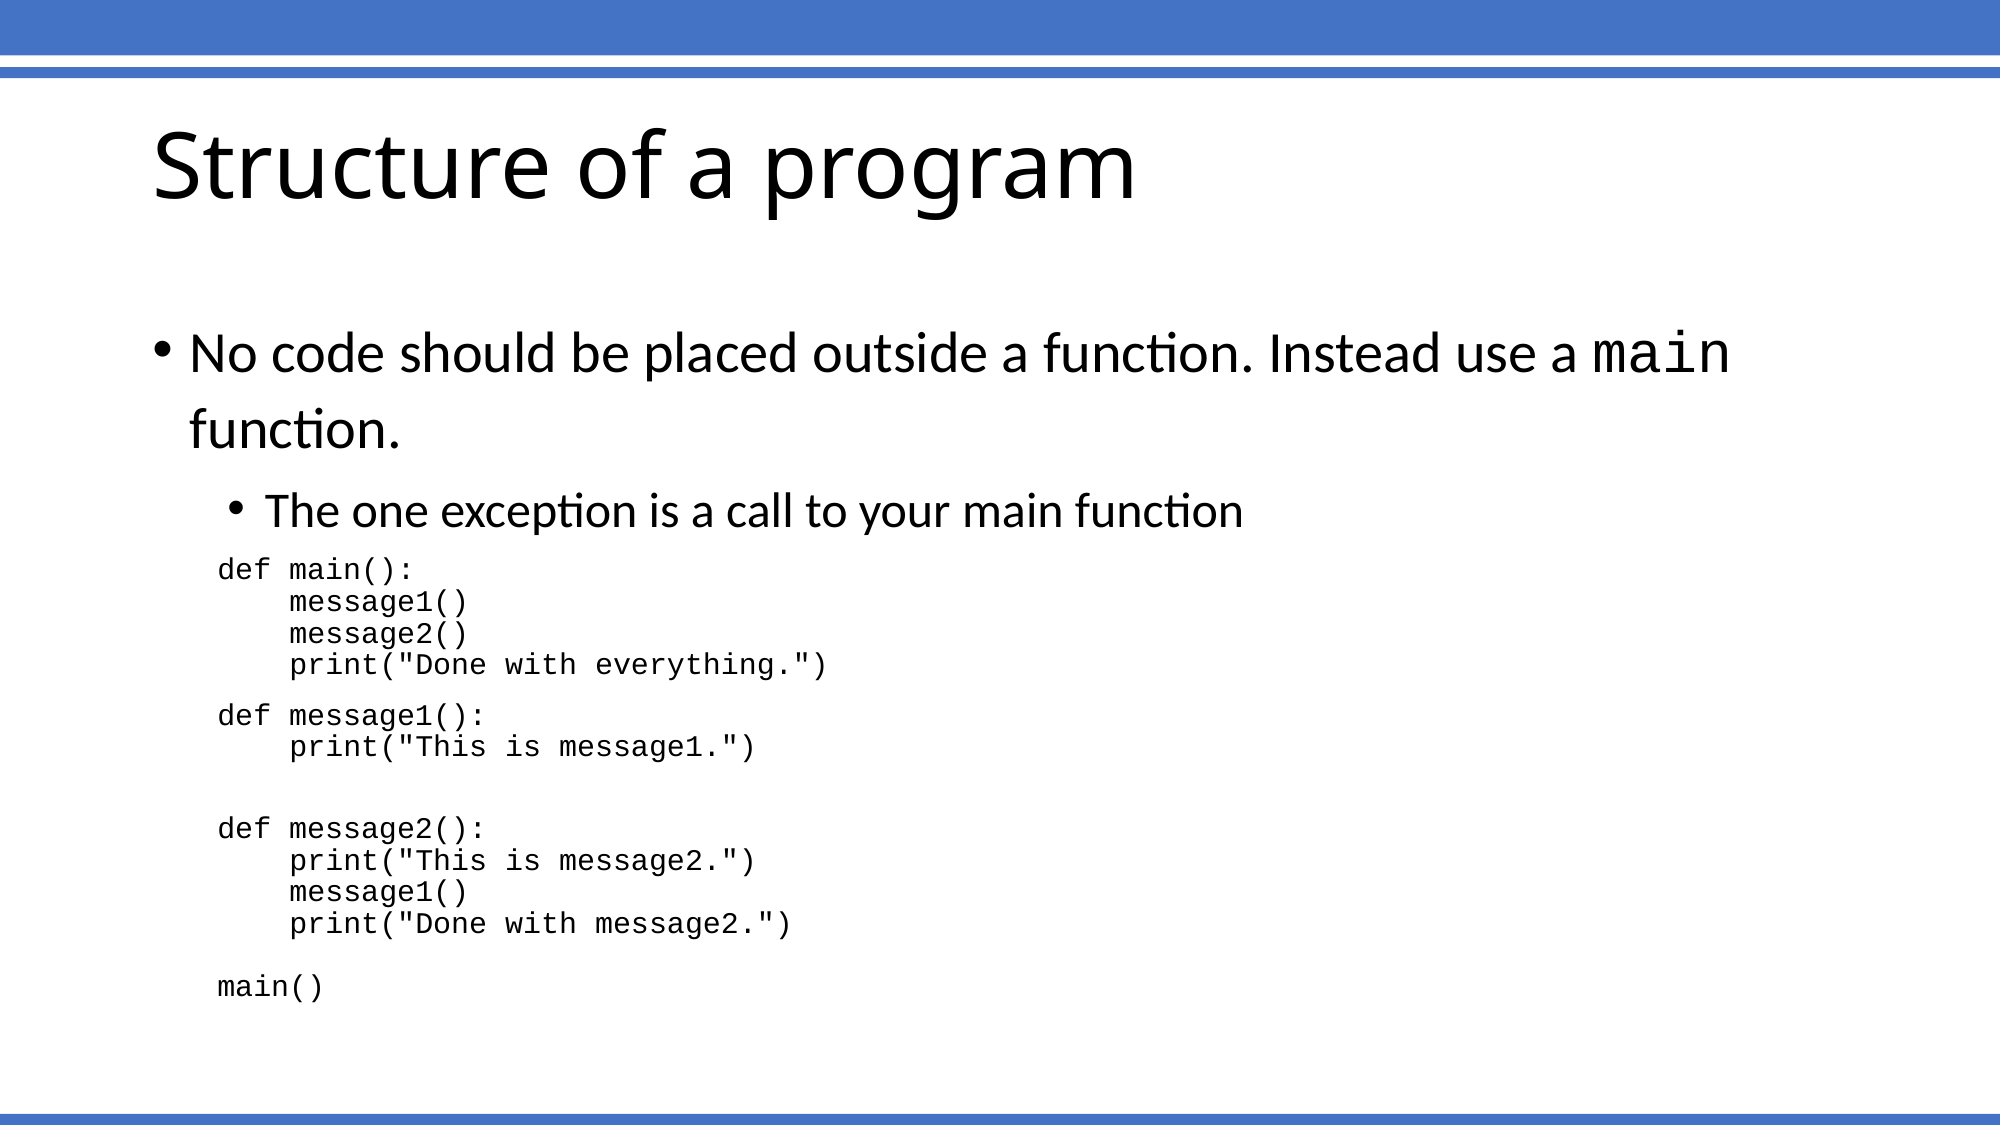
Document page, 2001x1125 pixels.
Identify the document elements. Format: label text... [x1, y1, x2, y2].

title Structure of a program [137, 59, 1863, 278]
text_box def main(): message1() message2() print("Done with everything.") def message1(): print("This is message1.") def message2(): print("This is message2.") message1() print("Done with message2.") main() [137, 553, 1863, 1014]
list No code should be placed outside a function. Instead use a main function. The one exception is a call to your main function [137, 299, 1863, 553]
